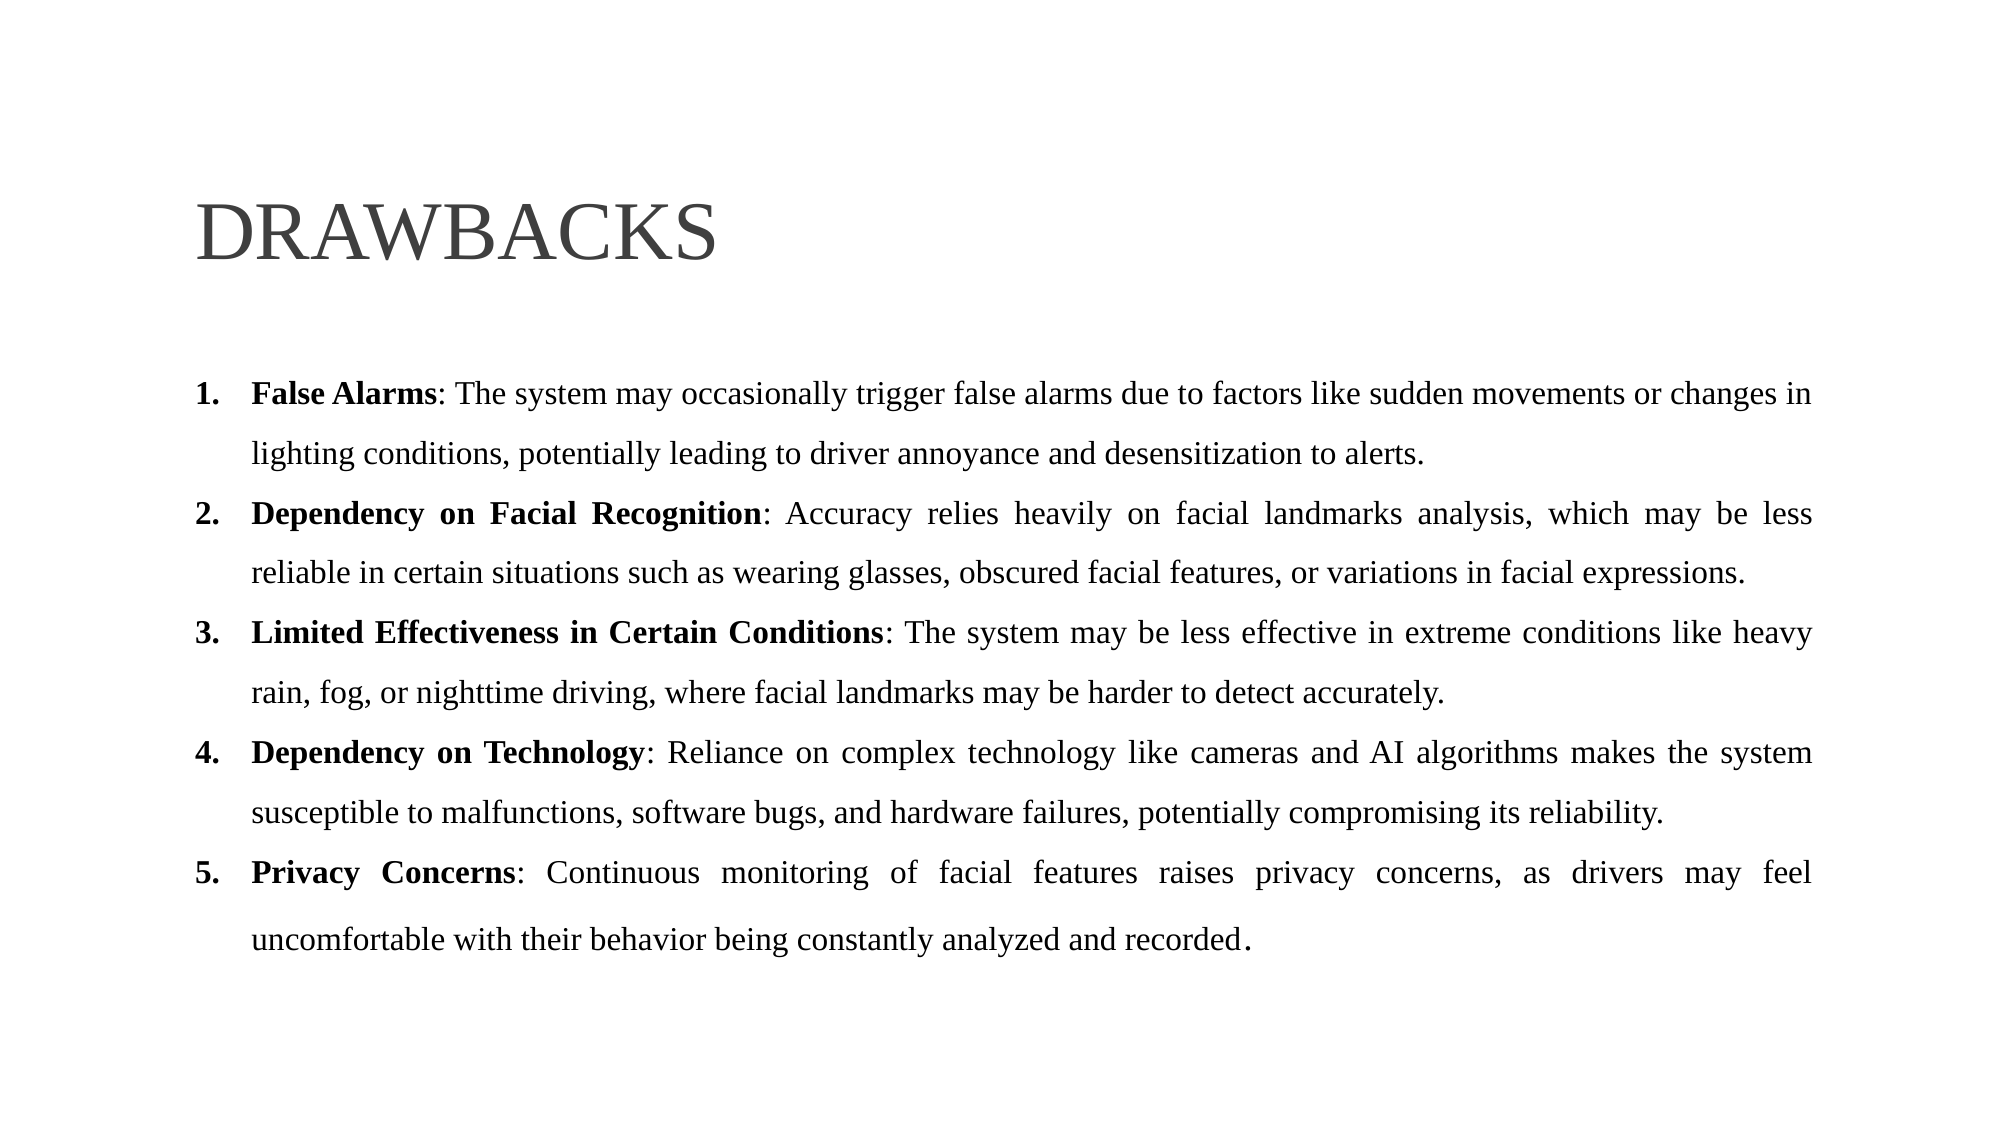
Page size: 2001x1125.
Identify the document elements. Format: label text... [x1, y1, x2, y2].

list False Alarms: The system may occasionally trigger false alarms due to factors like sudden movements or changes in lighting conditions, potentially leading to driver annoyance and desensitization to alerts. Dependency on Facial Recognition: Accuracy relies heavily on facial landmarks analysis, which may be less reliable in certain situations such as wearing glasses, obscured facial features, or variations in facial expressions. Limited Effectiveness in Certain Conditions: The system may be less effective in extreme conditions like heavy rain, fog, or nighttime driving, where facial landmarks may be harder to detect accurately. Dependency on Technology: Reliance on complex technology like cameras and AI algorithms makes the system susceptible to malfunctions, software bugs, and hardware failures, potentially compromising its reliability. Privacy Concerns: Continuous monitoring of facial features raises privacy concerns, as drivers may feel uncomfortable with their behavior being constantly analyzed and recorded. [180, 327, 1830, 981]
title DRAWBACKS [180, 47, 1830, 285]
